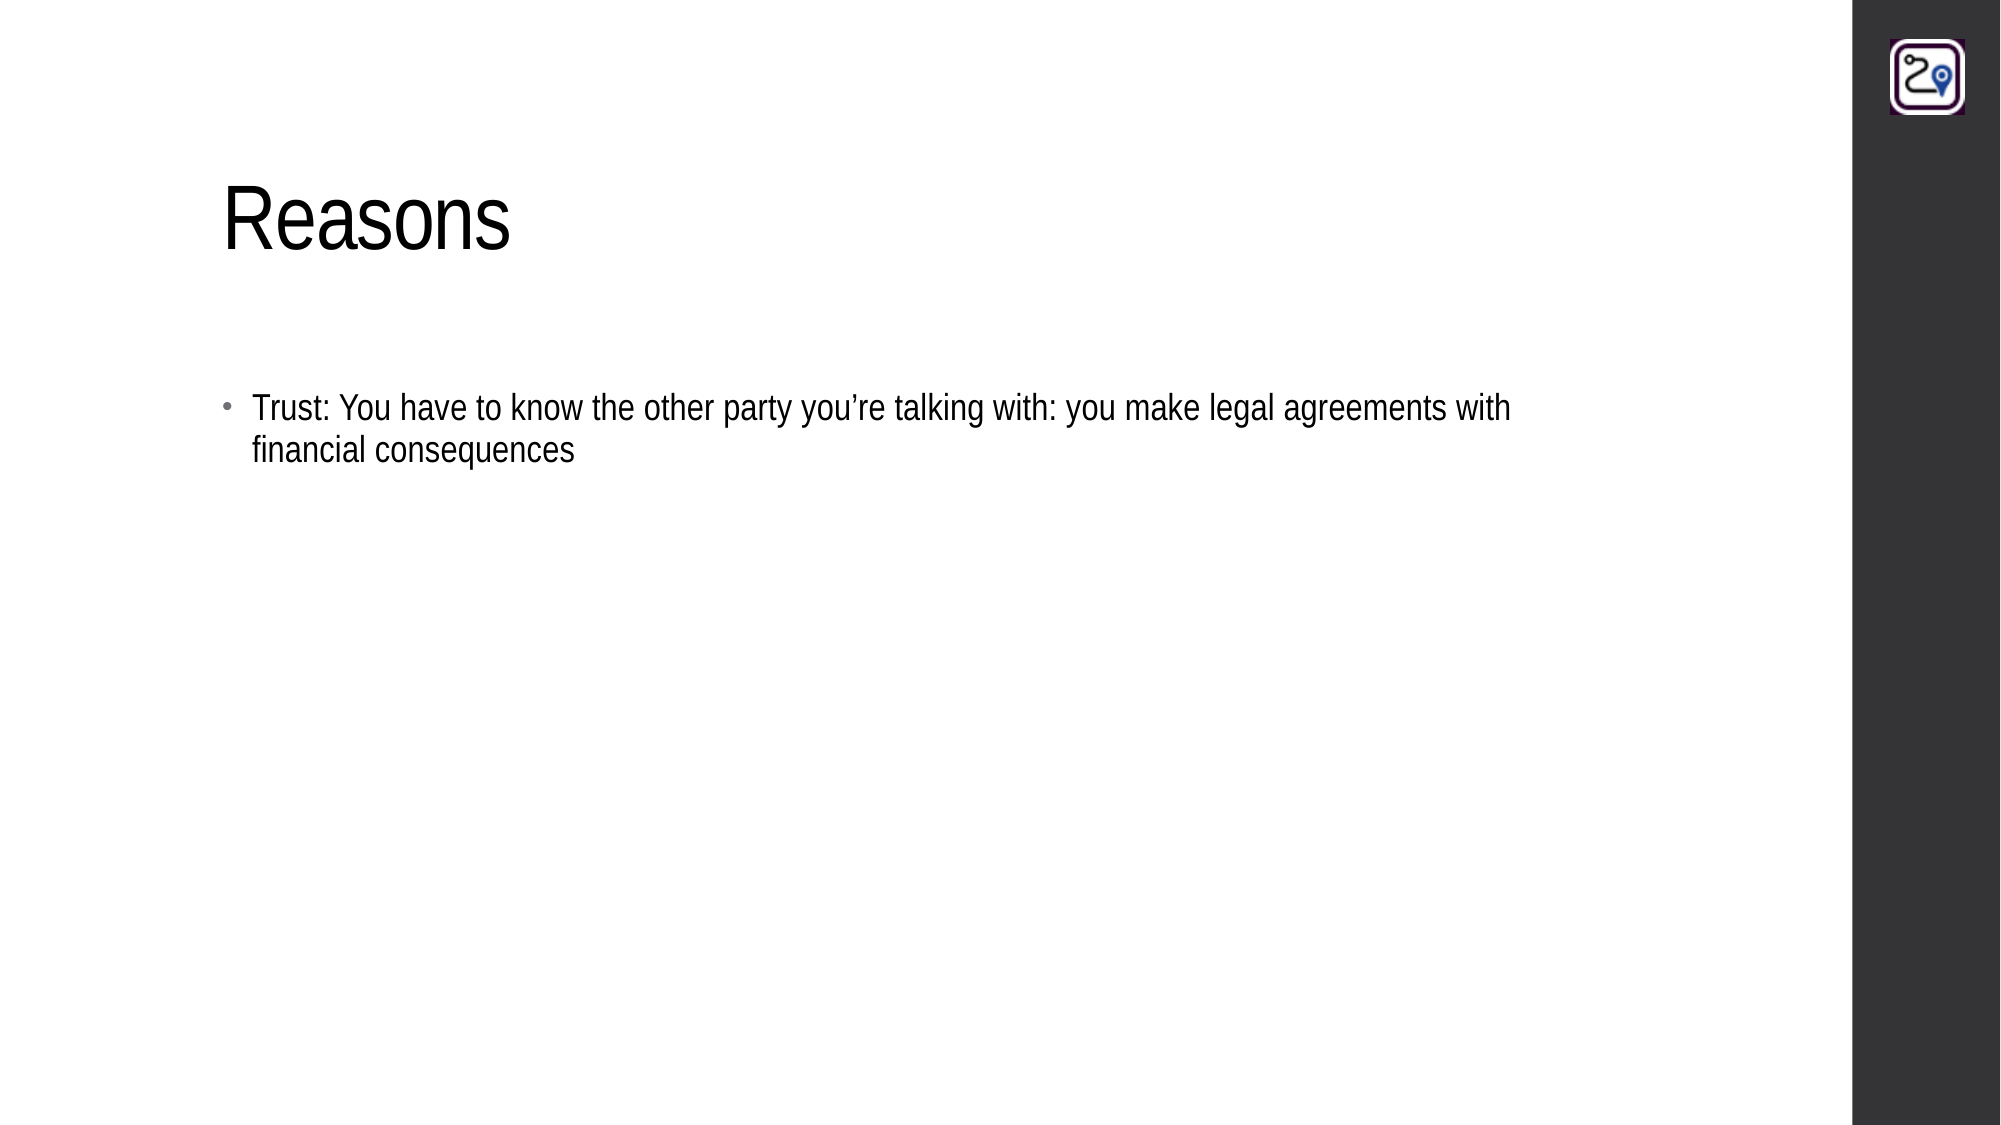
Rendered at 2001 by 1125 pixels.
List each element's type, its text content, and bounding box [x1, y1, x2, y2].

list Trust: You have to know the other party you’re talking with: you make legal agreements with financial consequences [206, 299, 1617, 1014]
title Reasons [206, 60, 1797, 278]
picture [1890, 39, 1965, 115]
